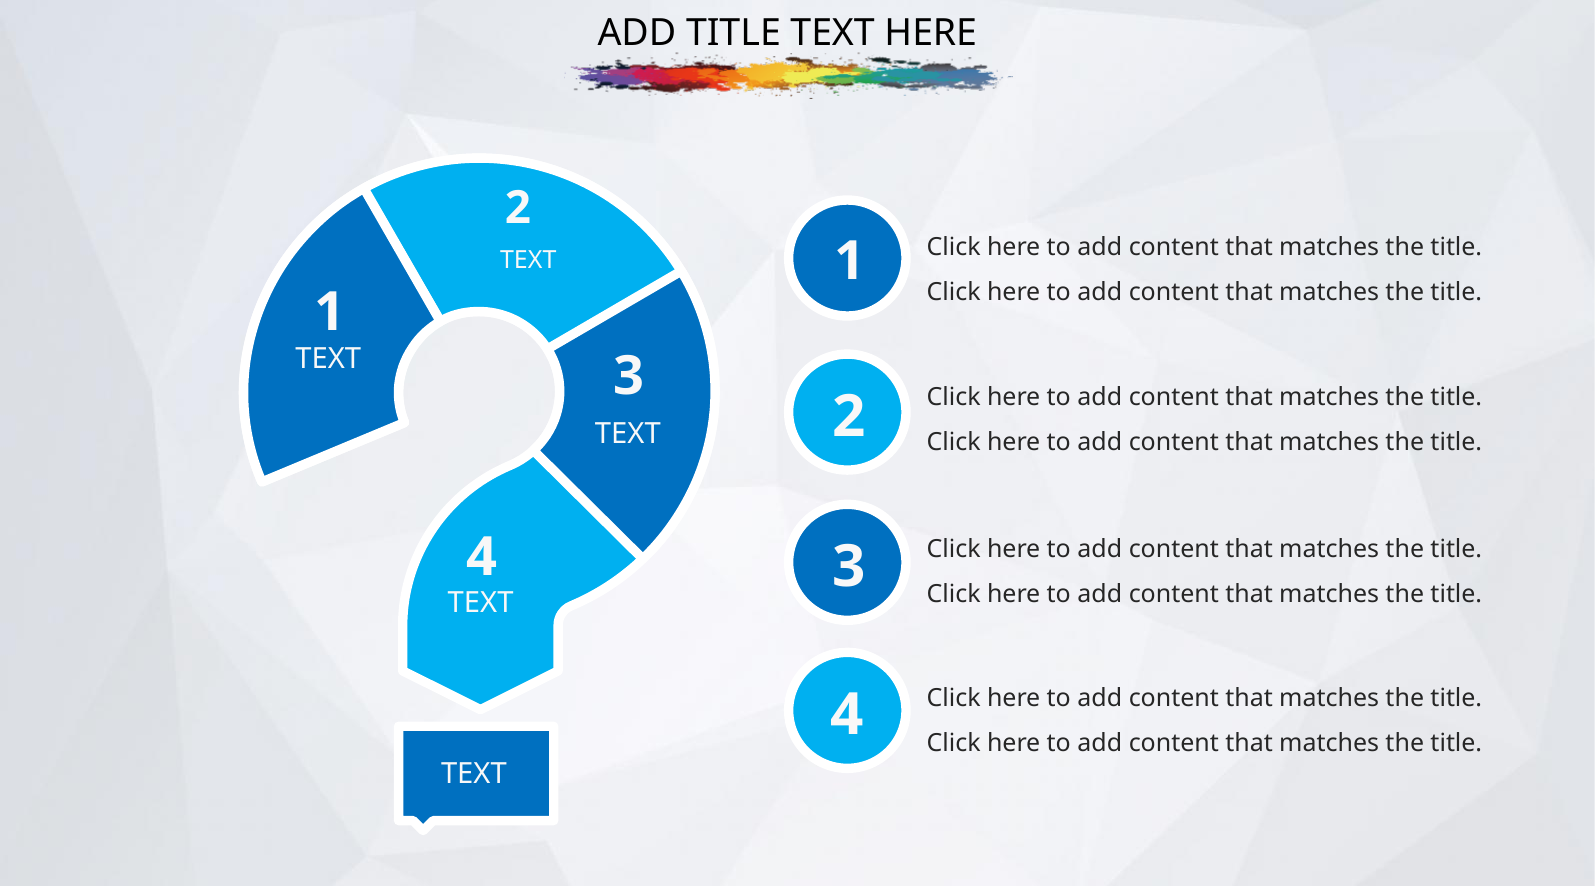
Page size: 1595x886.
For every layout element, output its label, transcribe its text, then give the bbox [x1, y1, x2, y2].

text_box [364, 158, 682, 349]
text_box TEXT [403, 748, 545, 795]
text_box Click here to add content that matches the title. Click here to add content that matches the title. [915, 661, 1558, 763]
text_box Click here to add content that matches the title. Click here to add content that matches the title. [915, 512, 1558, 613]
text_box Click here to add content that matches the title. Click here to add content that matches the title. [915, 360, 1558, 461]
text_box [243, 331, 405, 482]
text_box Click here to add content that matches the title. Click here to add content that matches the title. [915, 210, 1558, 312]
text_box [557, 332, 699, 458]
text_box [398, 726, 554, 831]
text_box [788, 353, 907, 471]
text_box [257, 269, 399, 383]
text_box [457, 170, 599, 282]
text_box ADD TITLE TEXT HERE [586, 2, 1127, 59]
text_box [788, 652, 907, 769]
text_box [788, 199, 907, 317]
text_box [280, 188, 441, 367]
picture [0, 0, 1595, 886]
text_box [533, 271, 716, 559]
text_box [788, 504, 907, 621]
text_box [402, 450, 643, 710]
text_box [410, 513, 552, 627]
